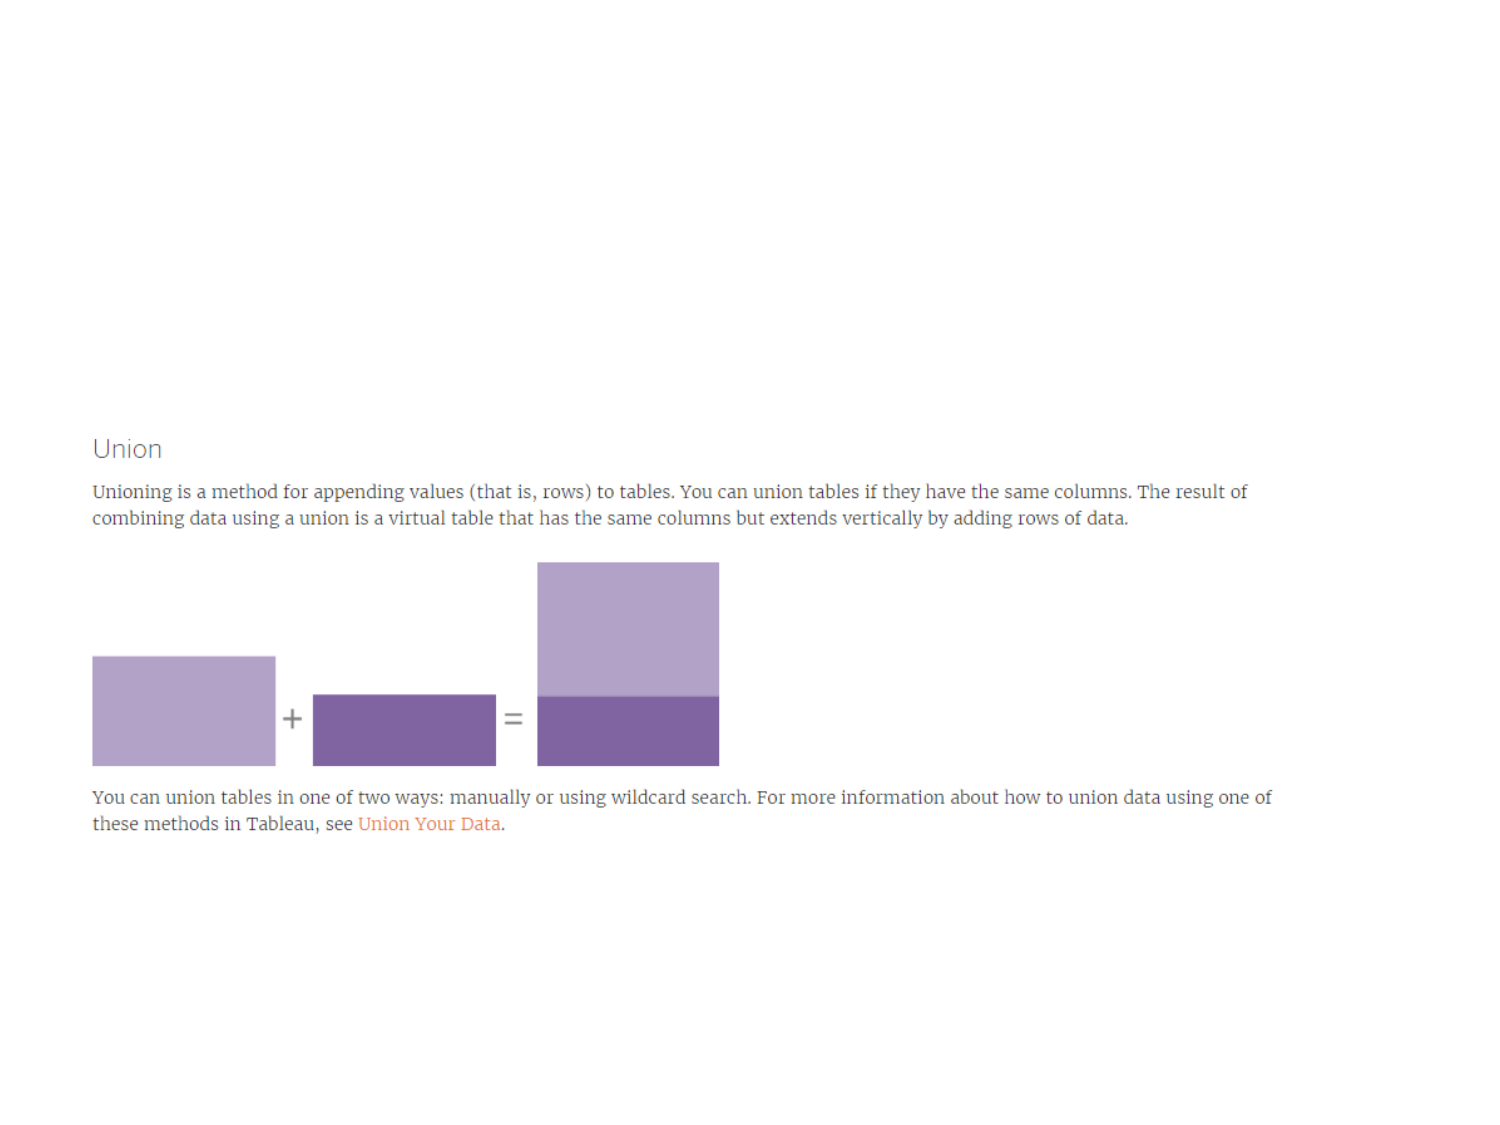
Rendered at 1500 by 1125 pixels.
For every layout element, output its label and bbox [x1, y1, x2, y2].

list [74, 409, 1426, 858]
